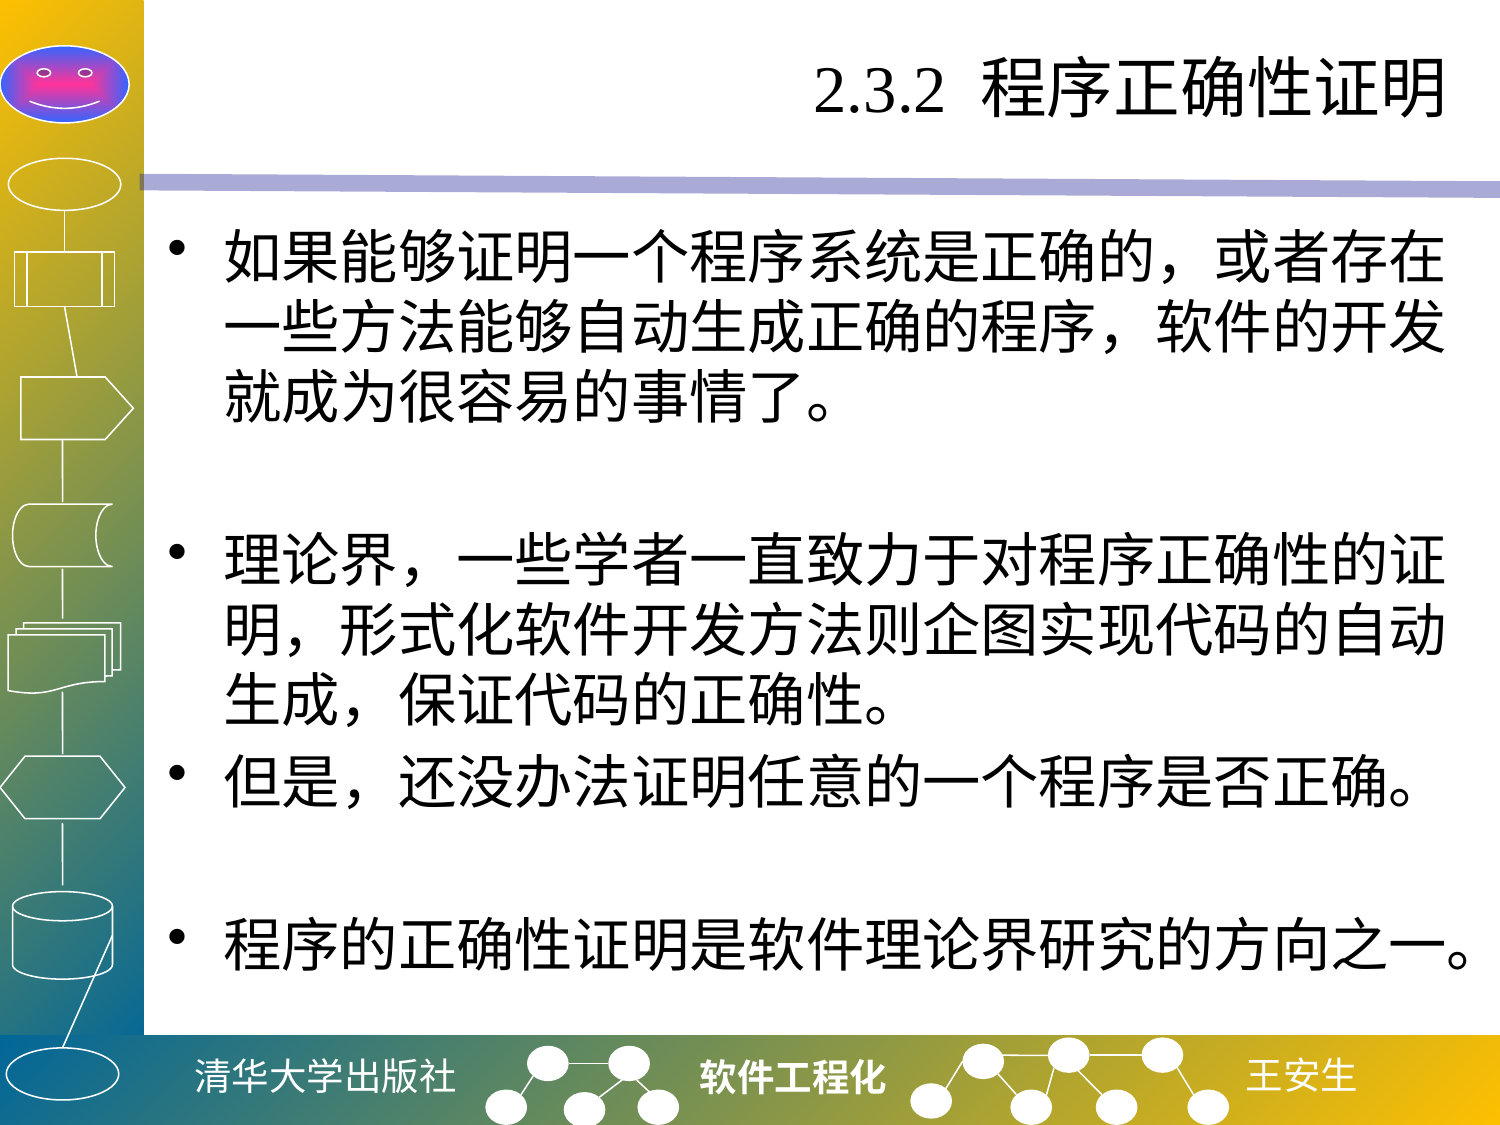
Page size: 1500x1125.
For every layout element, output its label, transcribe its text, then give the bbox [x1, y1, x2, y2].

title 2.3.2 程序正确性证明 [187, 24, 1463, 147]
list 如果能够证明一个程序系统是正确的，或者存在一些方法能够自动生成正确的程序，软件的开发就成为很容易的事情了。 理论界，一些学者一直致力于对程序正确性的证明，形式化软件开发方法则企图实现代码的自动生成，保证代码的正确性。 但是，还没办法证明任意的一个程序是否正确。 程序的正确性证明是软件理论界研究的方向之一。 [152, 212, 1476, 1038]
